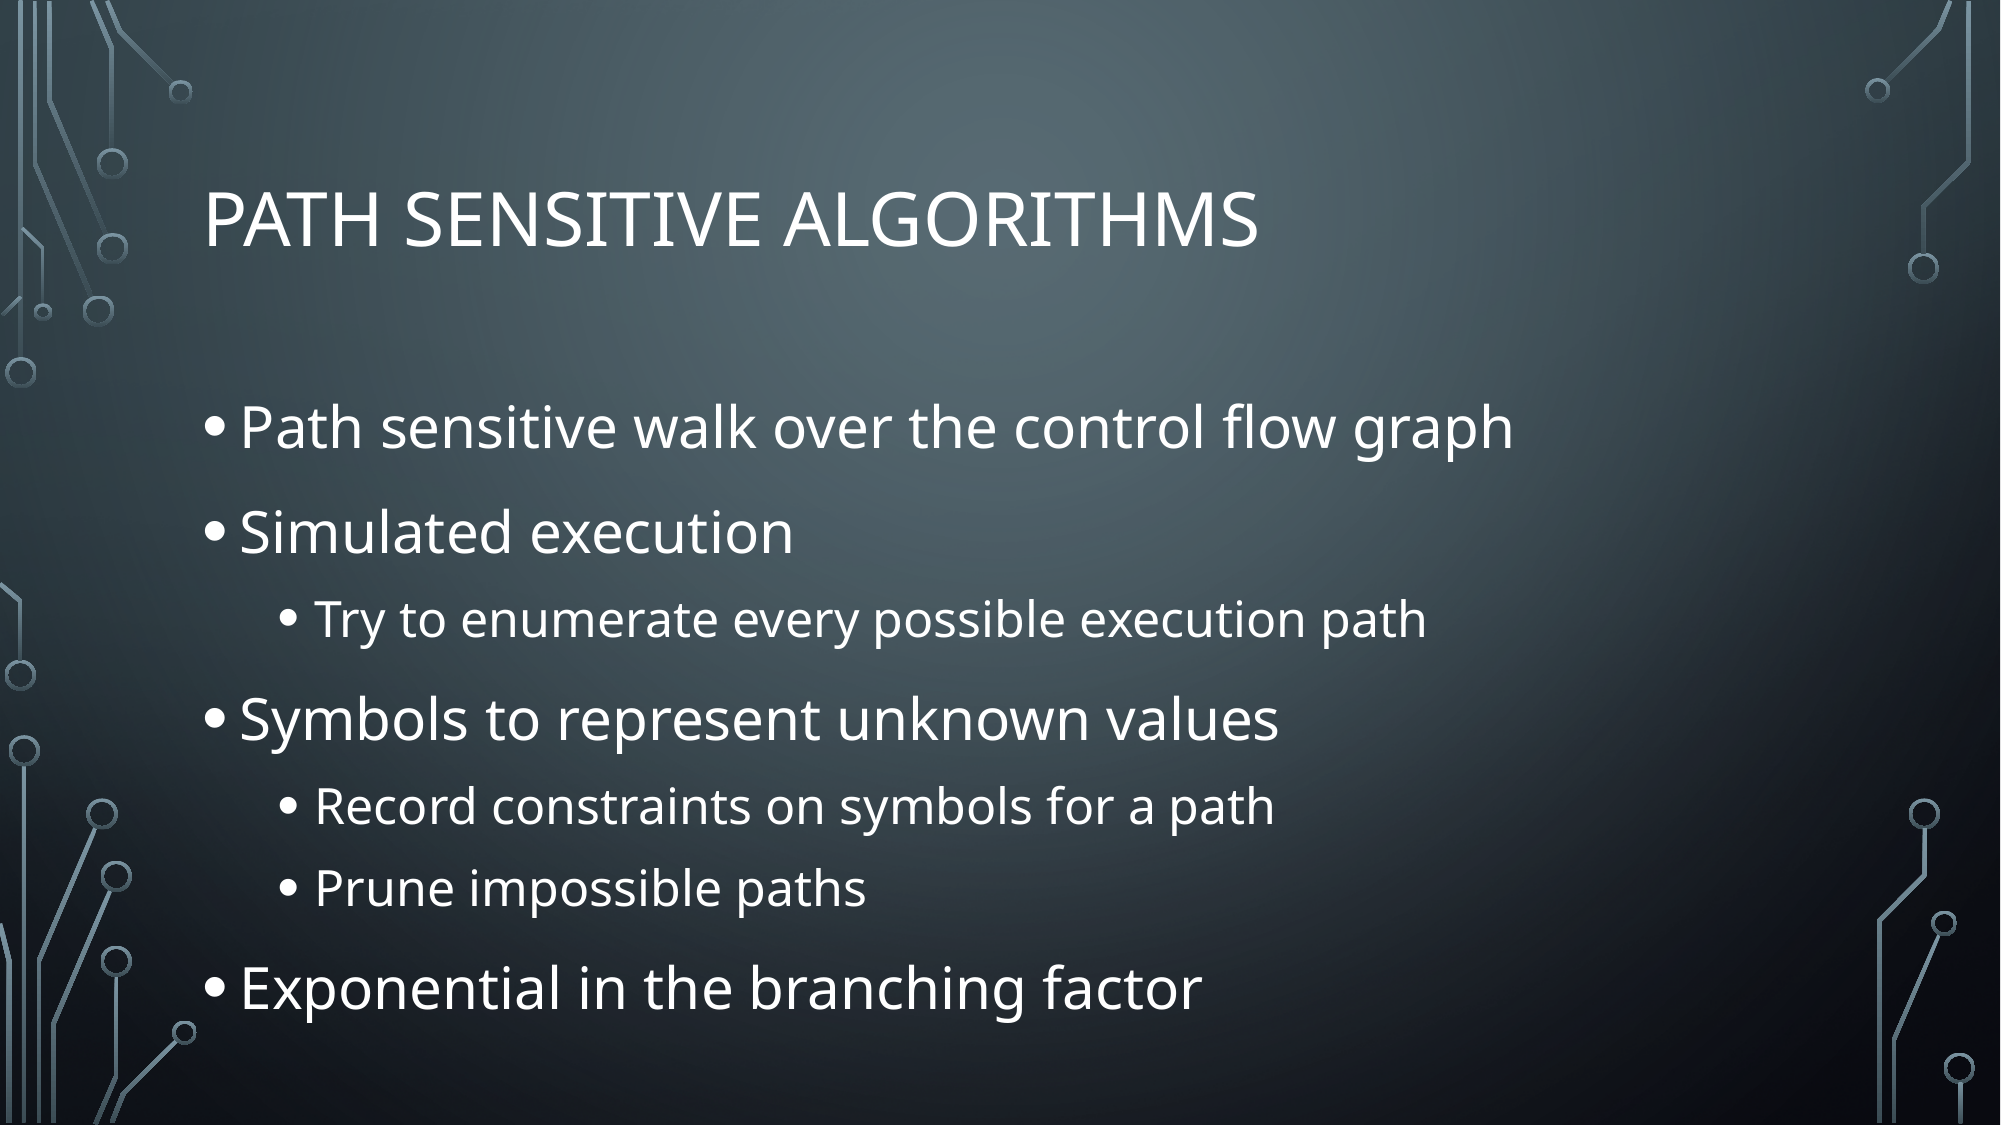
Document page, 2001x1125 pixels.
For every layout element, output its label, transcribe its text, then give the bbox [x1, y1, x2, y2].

title Path sensitive algorithms [187, 101, 1813, 344]
list Path sensitive walk over the control flow graph Simulated execution Try to enumerate every possible execution path Symbols to represent unknown values Record constraints on symbols for a path Prune impossible paths Exponential in the branching factor [187, 369, 1874, 1075]
